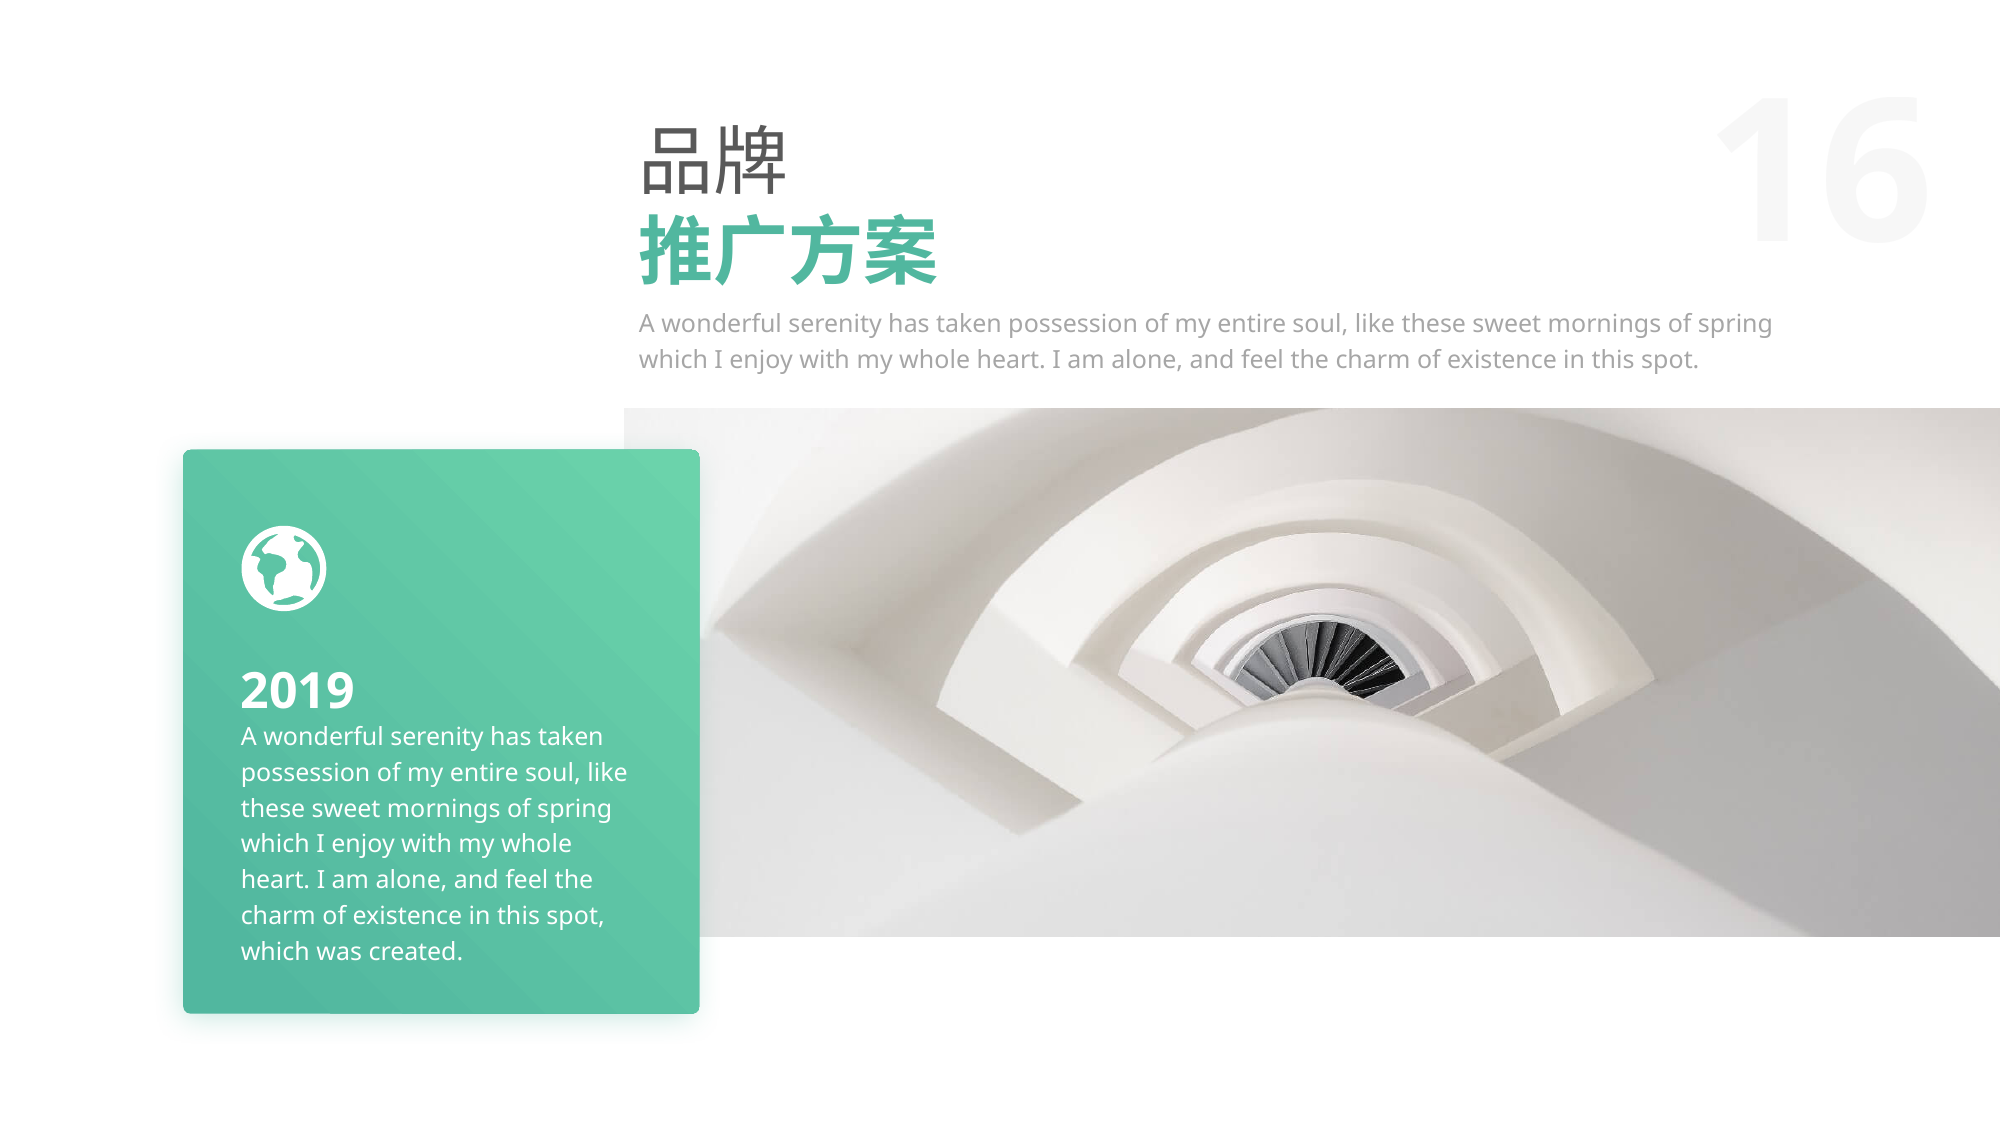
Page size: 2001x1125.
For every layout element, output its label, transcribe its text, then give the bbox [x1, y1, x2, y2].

text_box 品牌 推广方案 [624, 106, 1234, 302]
text_box A wonderful serenity has taken possession of my entire soul, like these sweet mornings of spring which I enjoy with my whole heart. I am alone, and feel the charm of existence in this spot. [624, 294, 1796, 381]
text_box [241, 525, 327, 612]
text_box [226, 639, 657, 938]
text_box [182, 448, 701, 1015]
picture [624, 408, 2000, 937]
